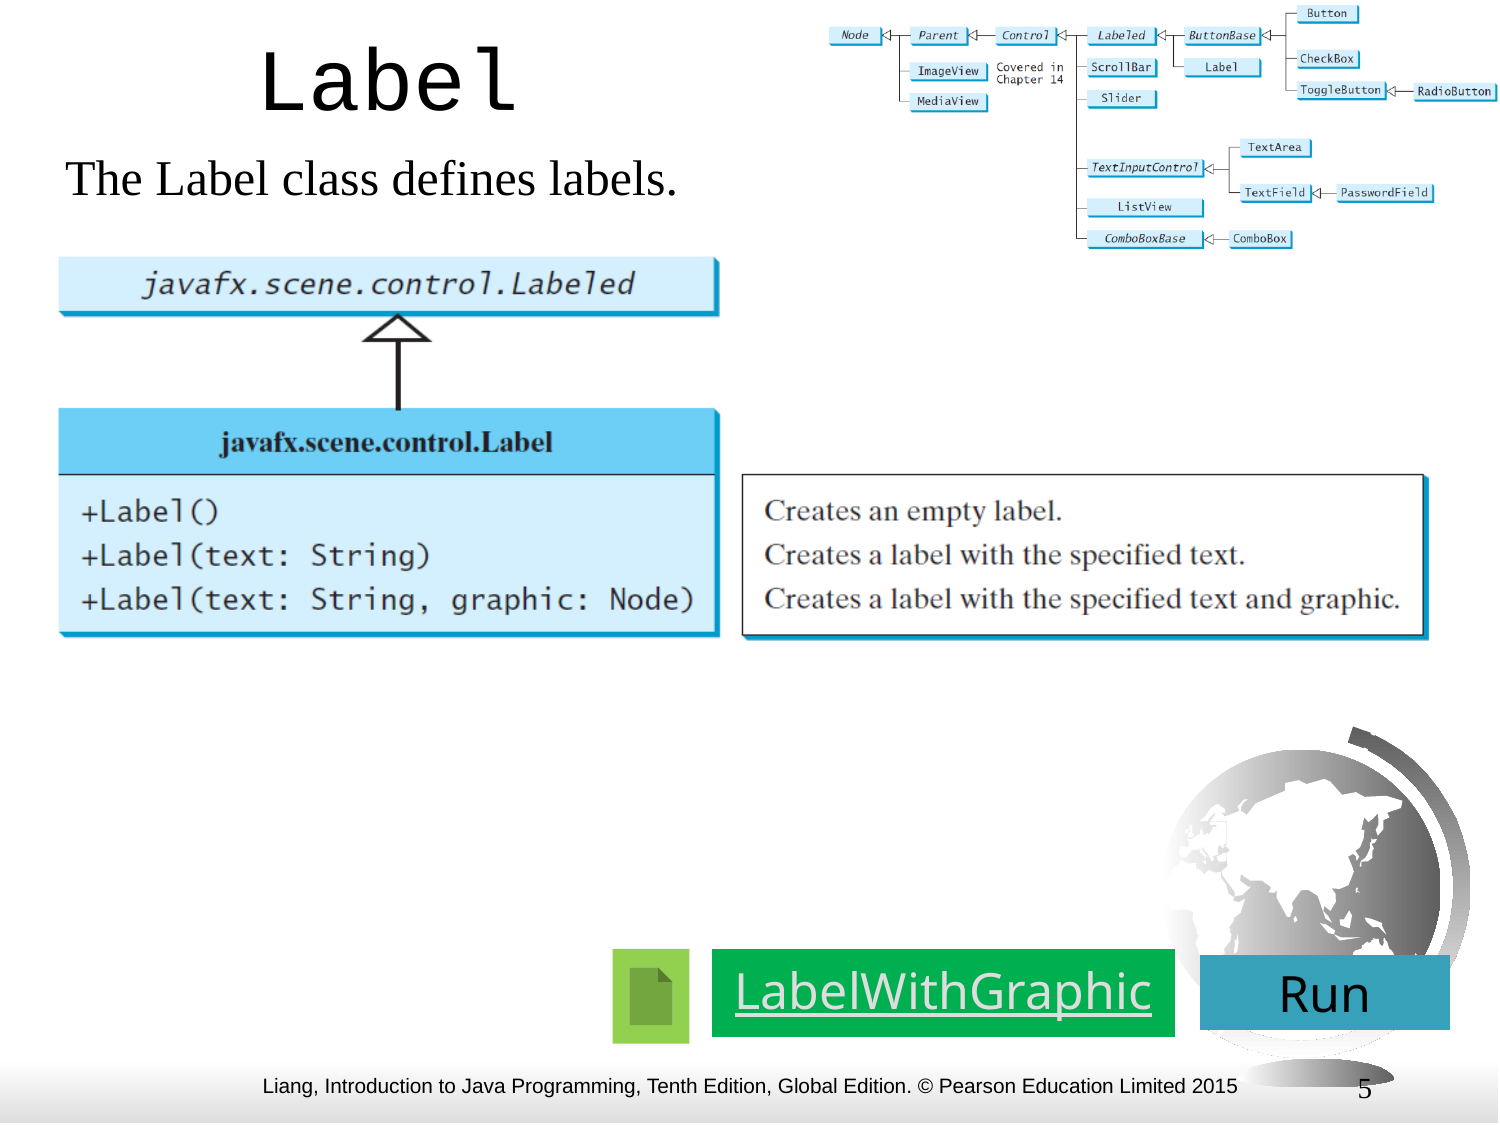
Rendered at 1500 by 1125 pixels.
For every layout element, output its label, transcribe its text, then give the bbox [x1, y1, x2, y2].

text_box LabelWithGraphic [712, 948, 1175, 1038]
list The Label class defines labels. [50, 137, 825, 213]
slide_number 5 [1074, 1049, 1388, 1125]
picture [51, 0, 1500, 650]
text_box [612, 948, 690, 1044]
text_box Run [1200, 954, 1450, 1030]
title Label [112, 37, 663, 113]
